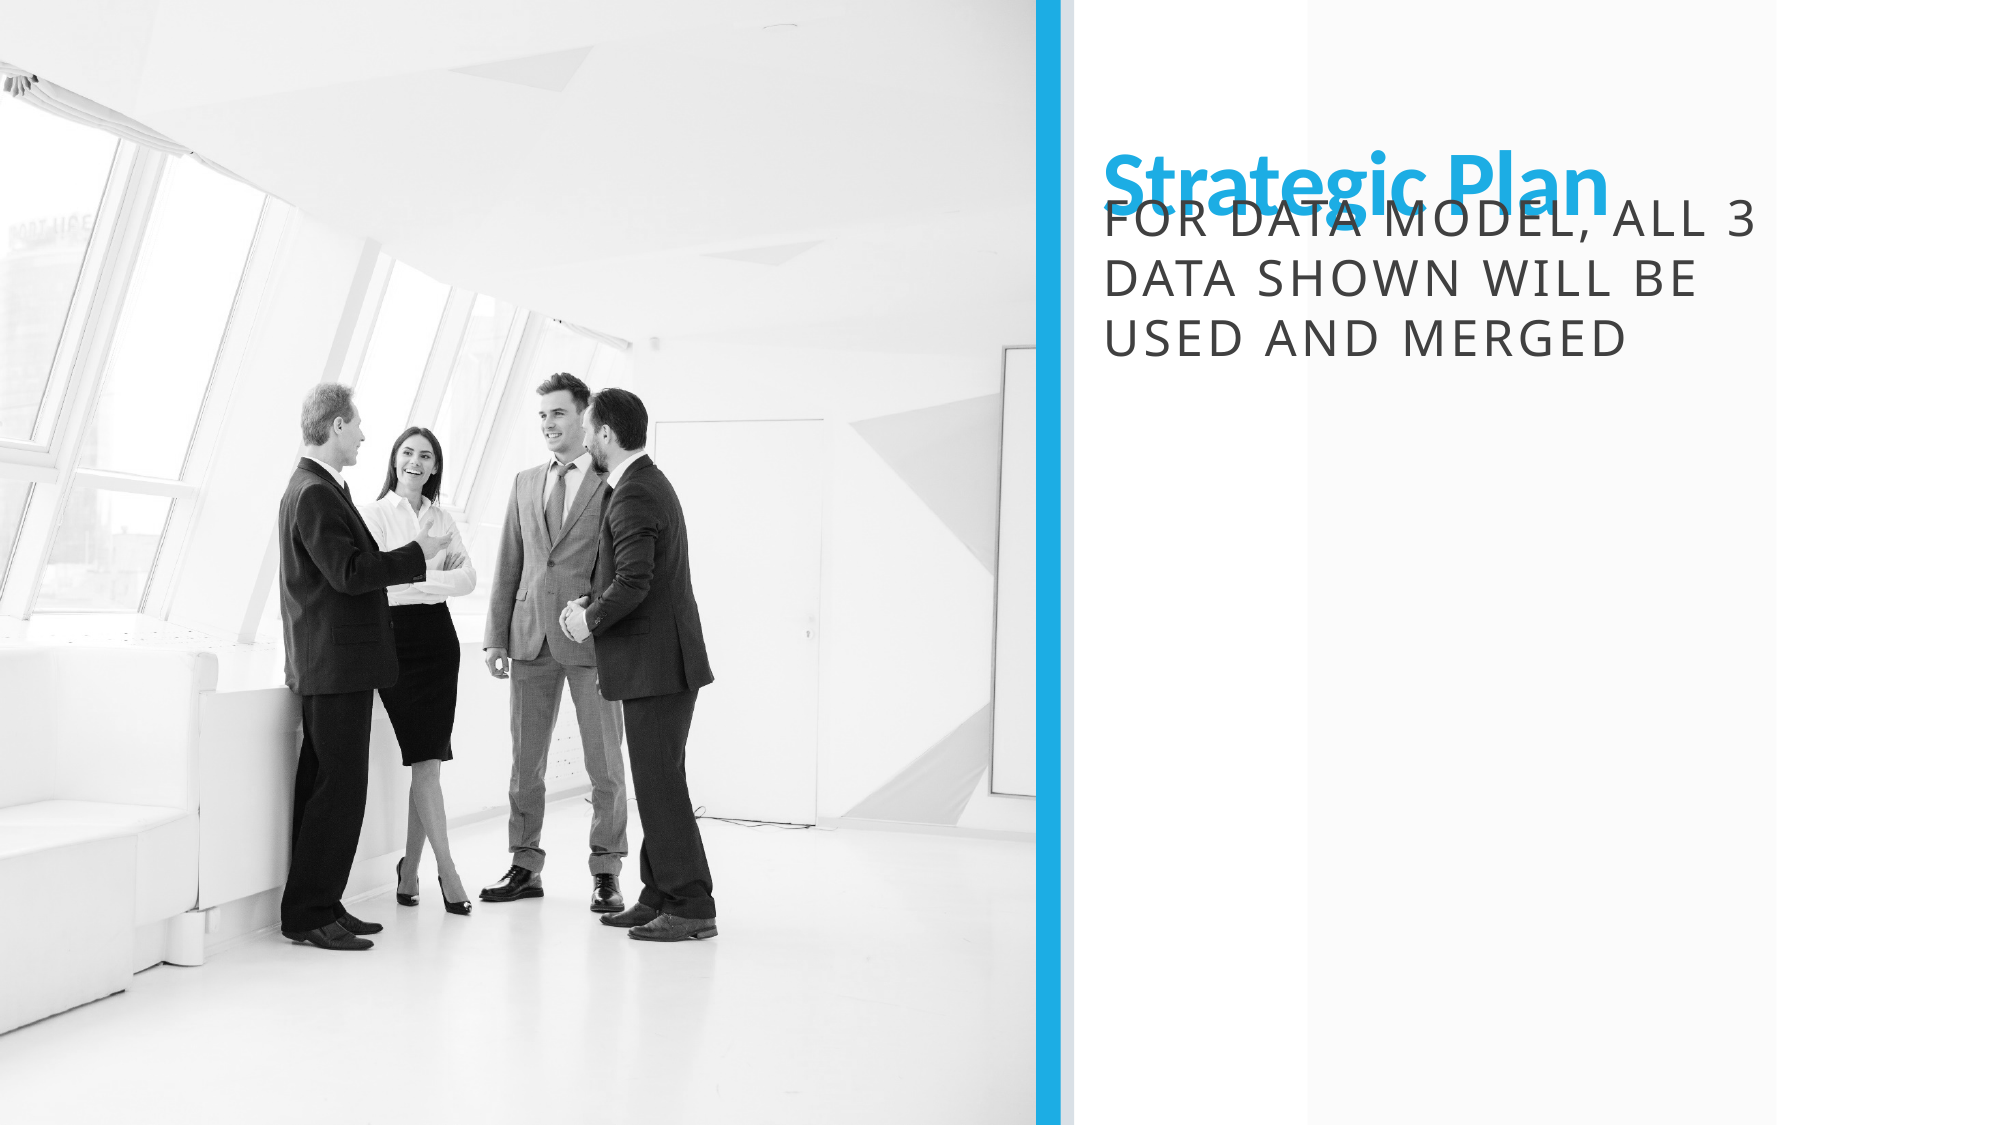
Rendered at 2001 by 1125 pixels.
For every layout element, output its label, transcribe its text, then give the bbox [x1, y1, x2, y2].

subtitle For data model, all 3 data shown will be used and merged [1087, 178, 1831, 950]
title Strategic Plan [1087, 124, 1830, 178]
picture [0, 0, 1036, 1125]
